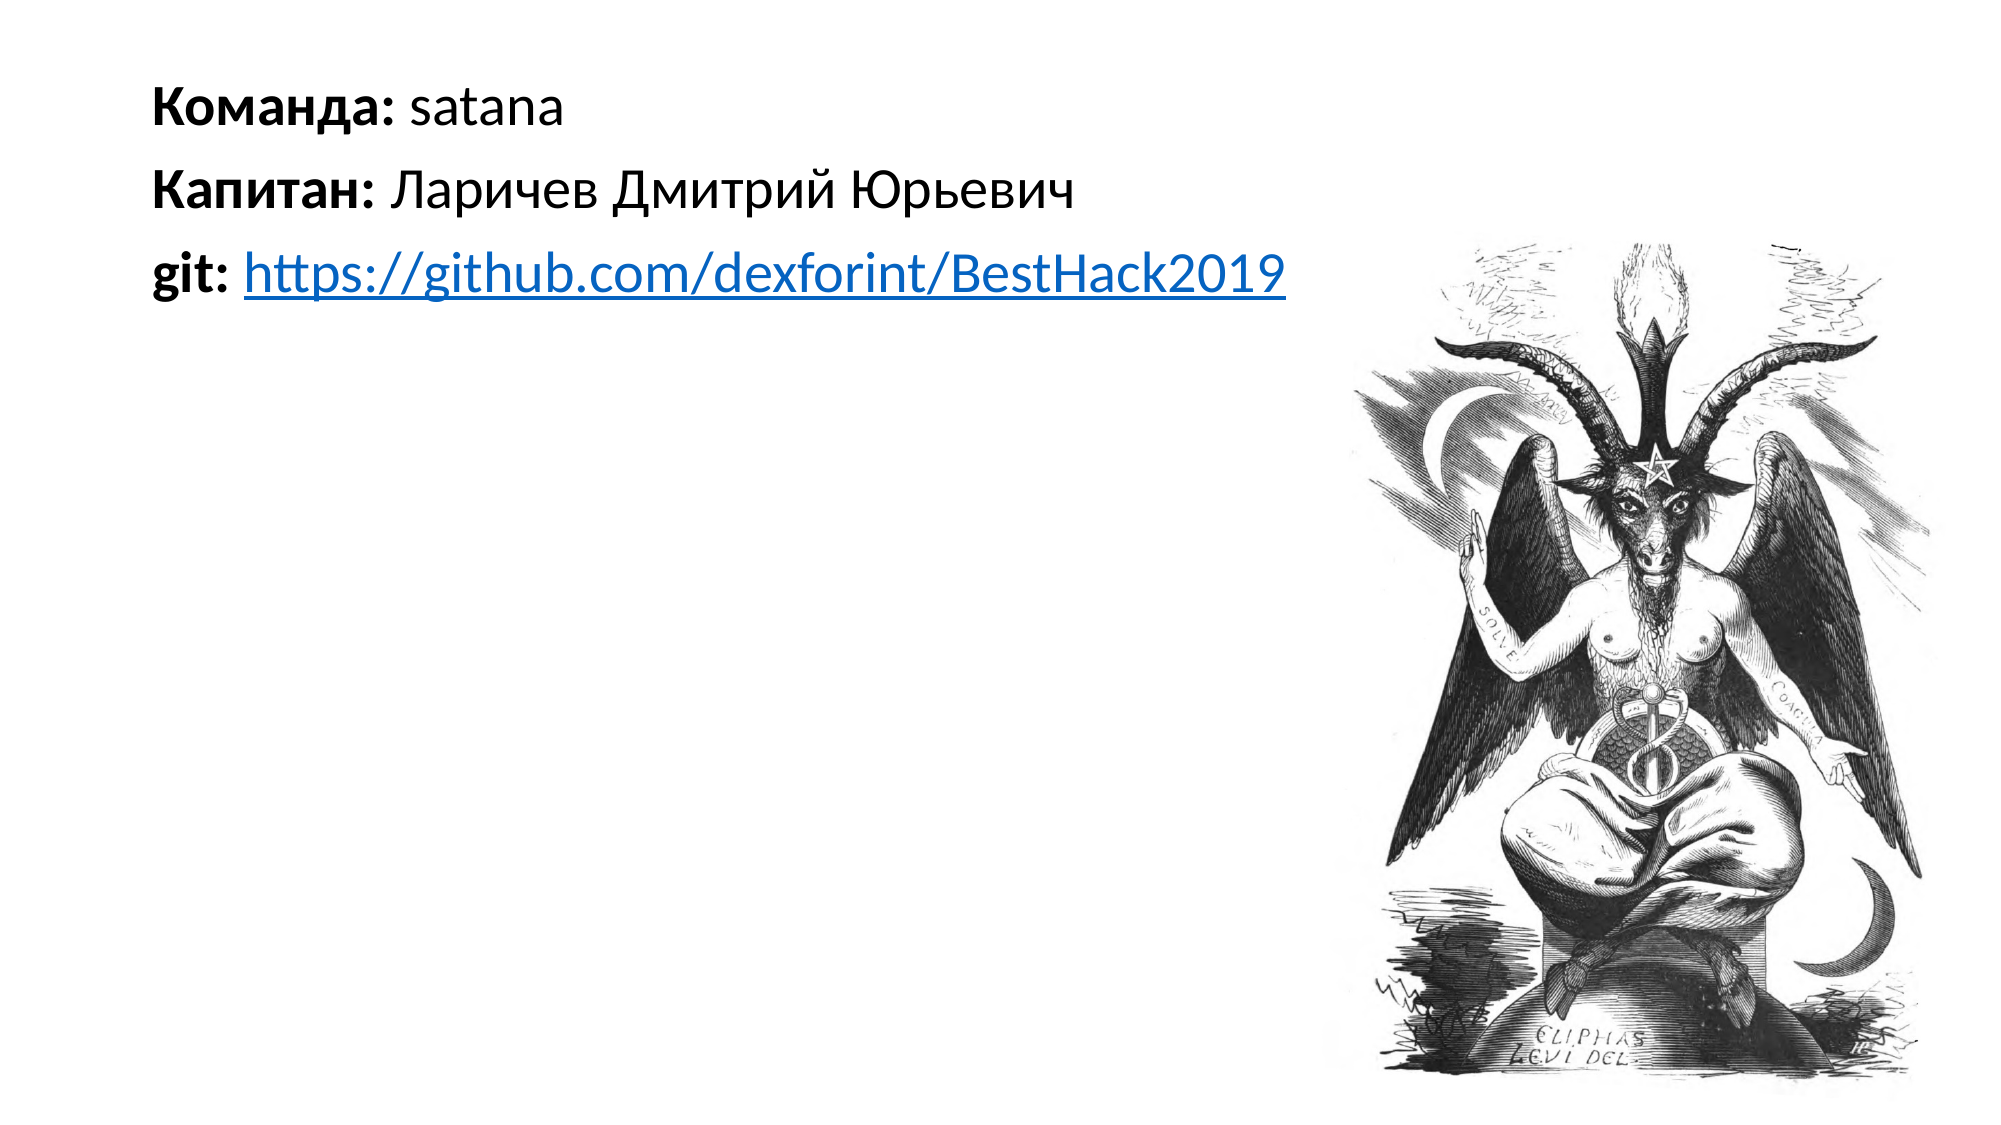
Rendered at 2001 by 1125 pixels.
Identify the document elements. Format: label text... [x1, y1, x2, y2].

list Команда: satana Капитан: Ларичев Дмитрий Юрьевич git: https://github.com/dexforint/BestHack2019 [137, 67, 1863, 1014]
picture [1298, 201, 2000, 1125]
